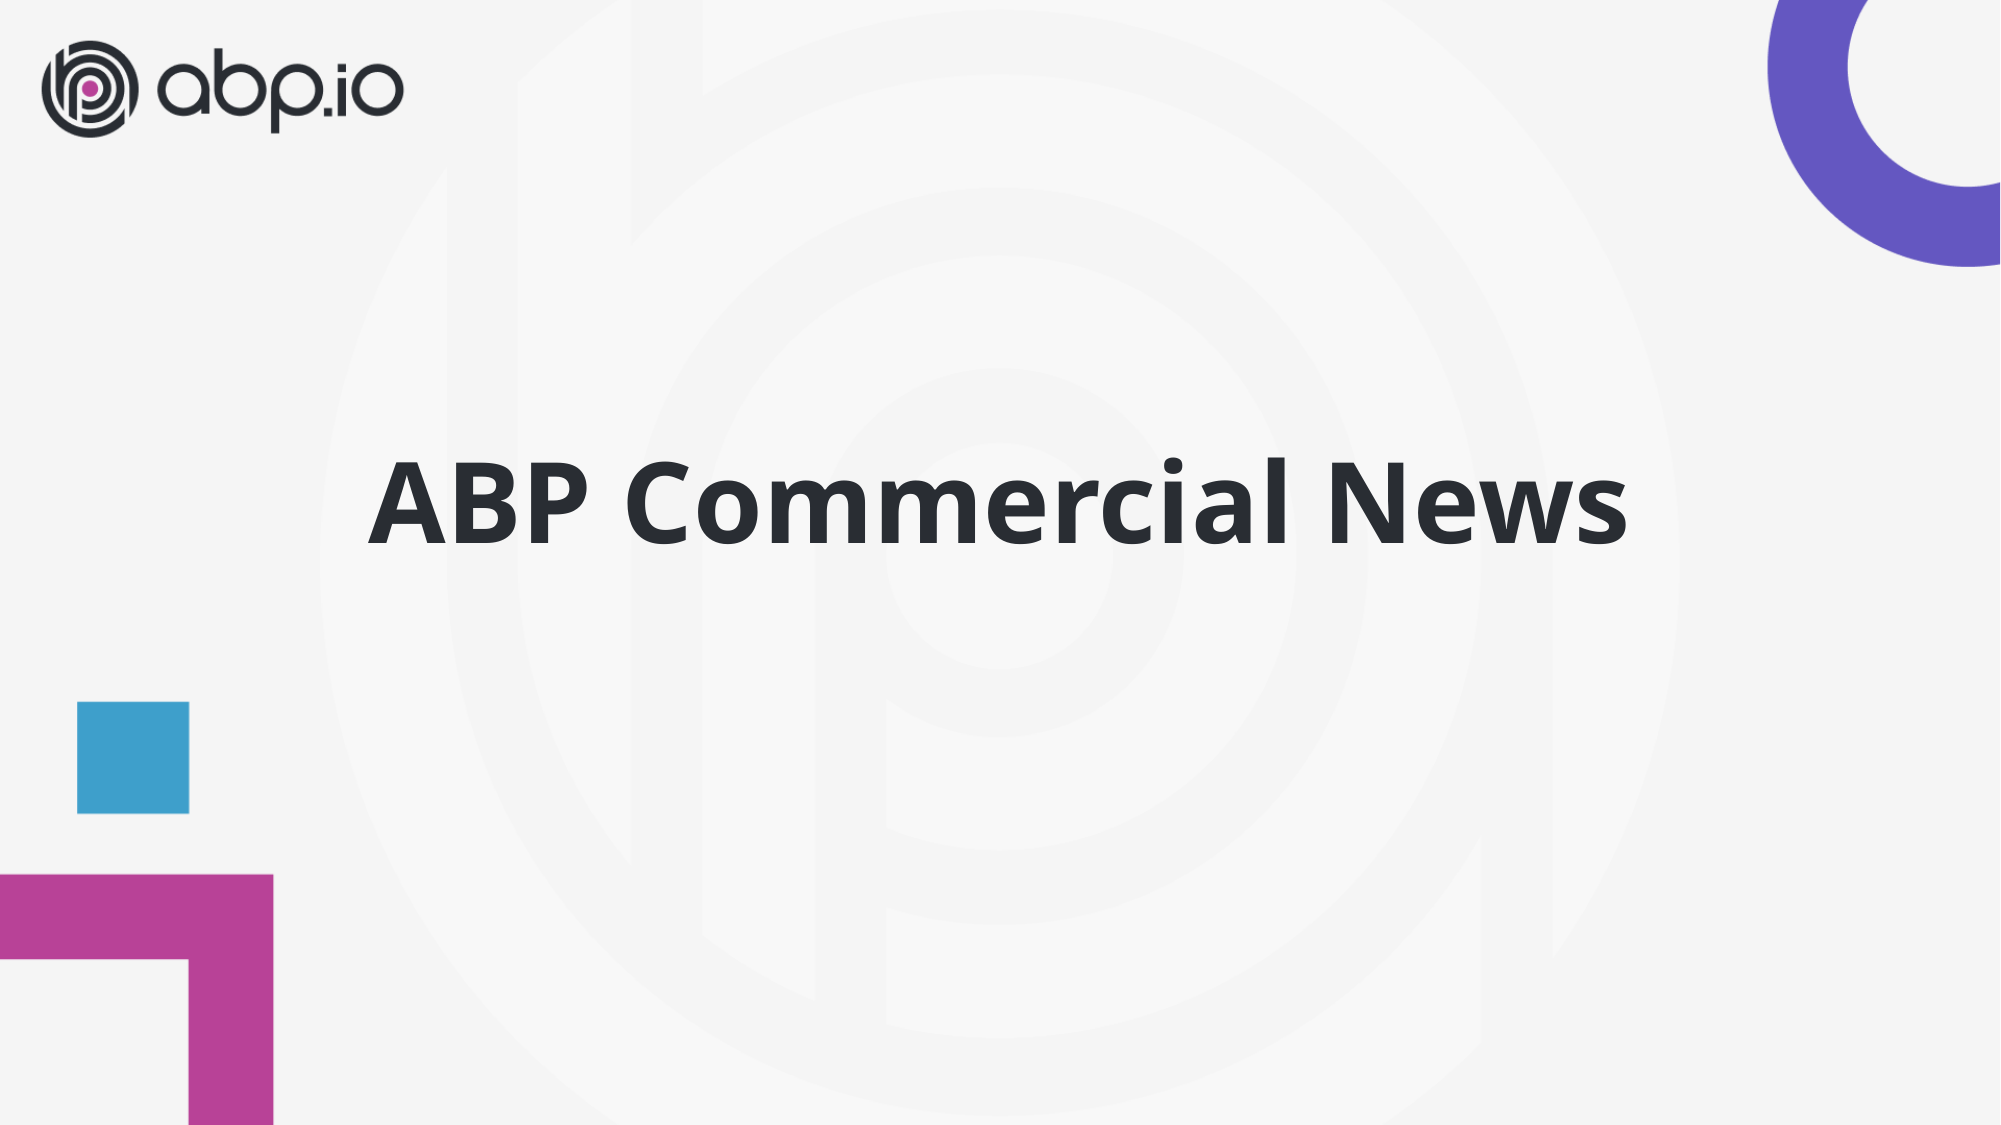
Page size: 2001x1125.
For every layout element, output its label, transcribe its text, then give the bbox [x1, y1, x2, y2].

picture [0, 0, 2001, 1125]
title ABP Commercial News [249, 184, 1750, 576]
